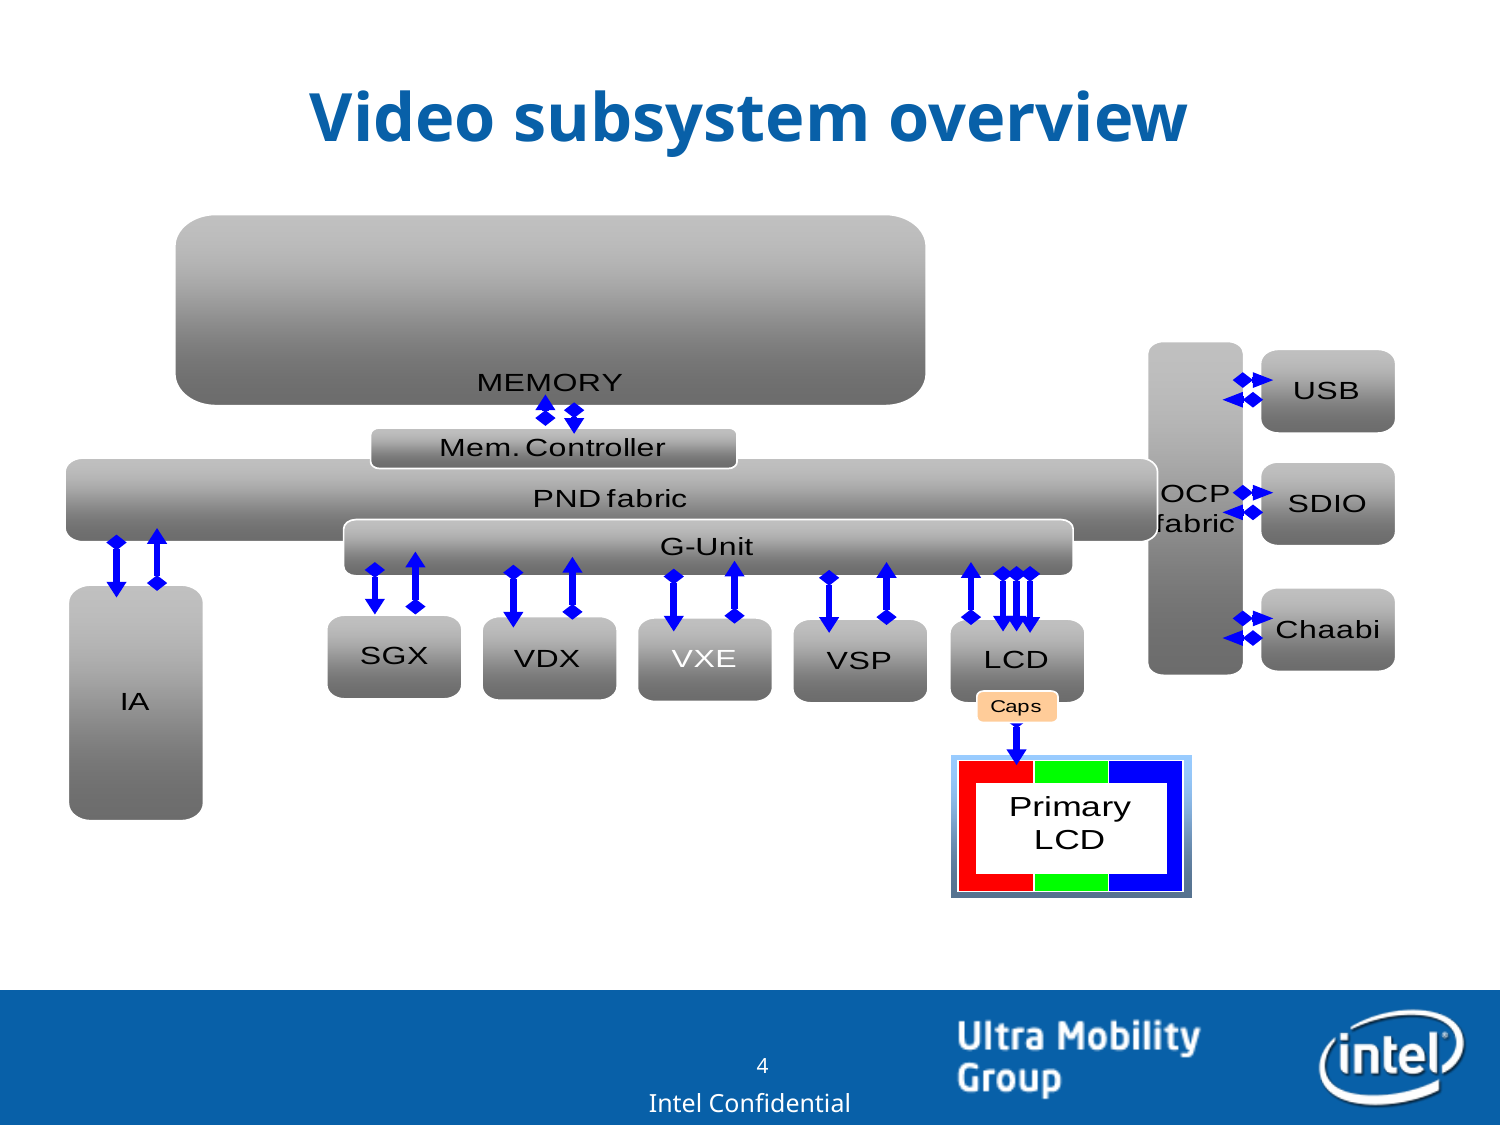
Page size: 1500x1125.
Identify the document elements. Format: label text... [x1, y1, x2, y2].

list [62, 212, 1401, 901]
picture [1311, 1003, 1474, 1120]
title Video subsystem overview [59, 25, 1440, 214]
picture [950, 997, 1220, 1122]
